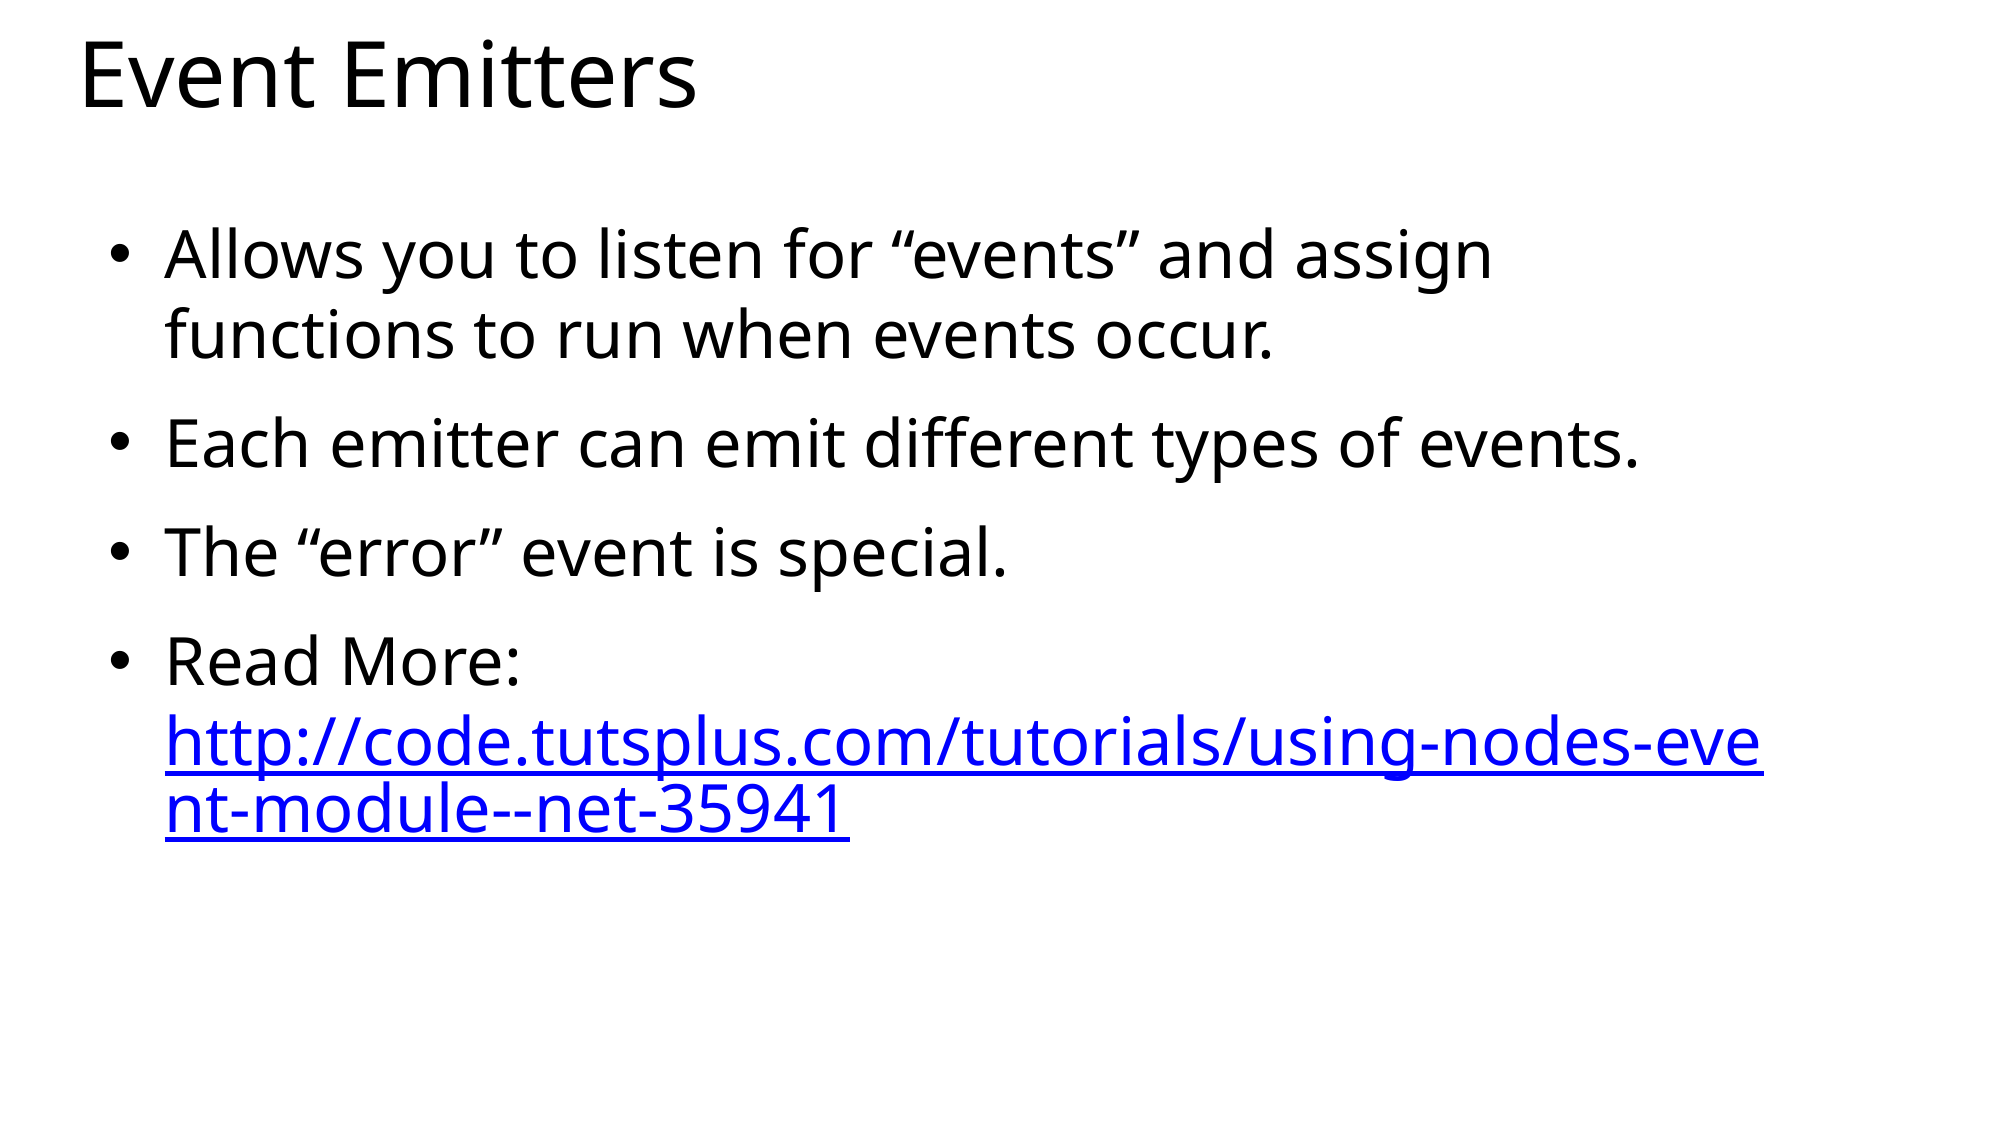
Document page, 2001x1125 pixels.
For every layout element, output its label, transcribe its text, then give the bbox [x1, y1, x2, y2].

title Event Emitters [62, 29, 1953, 205]
list Allows you to listen for “events” and assign functions to run when events occur. Each emitter can emit different types of events. The “error” event is special. Read More: http://code.tutsplus.com/tutorials/using-nodes-event-module--net-35941 [93, 204, 1819, 919]
